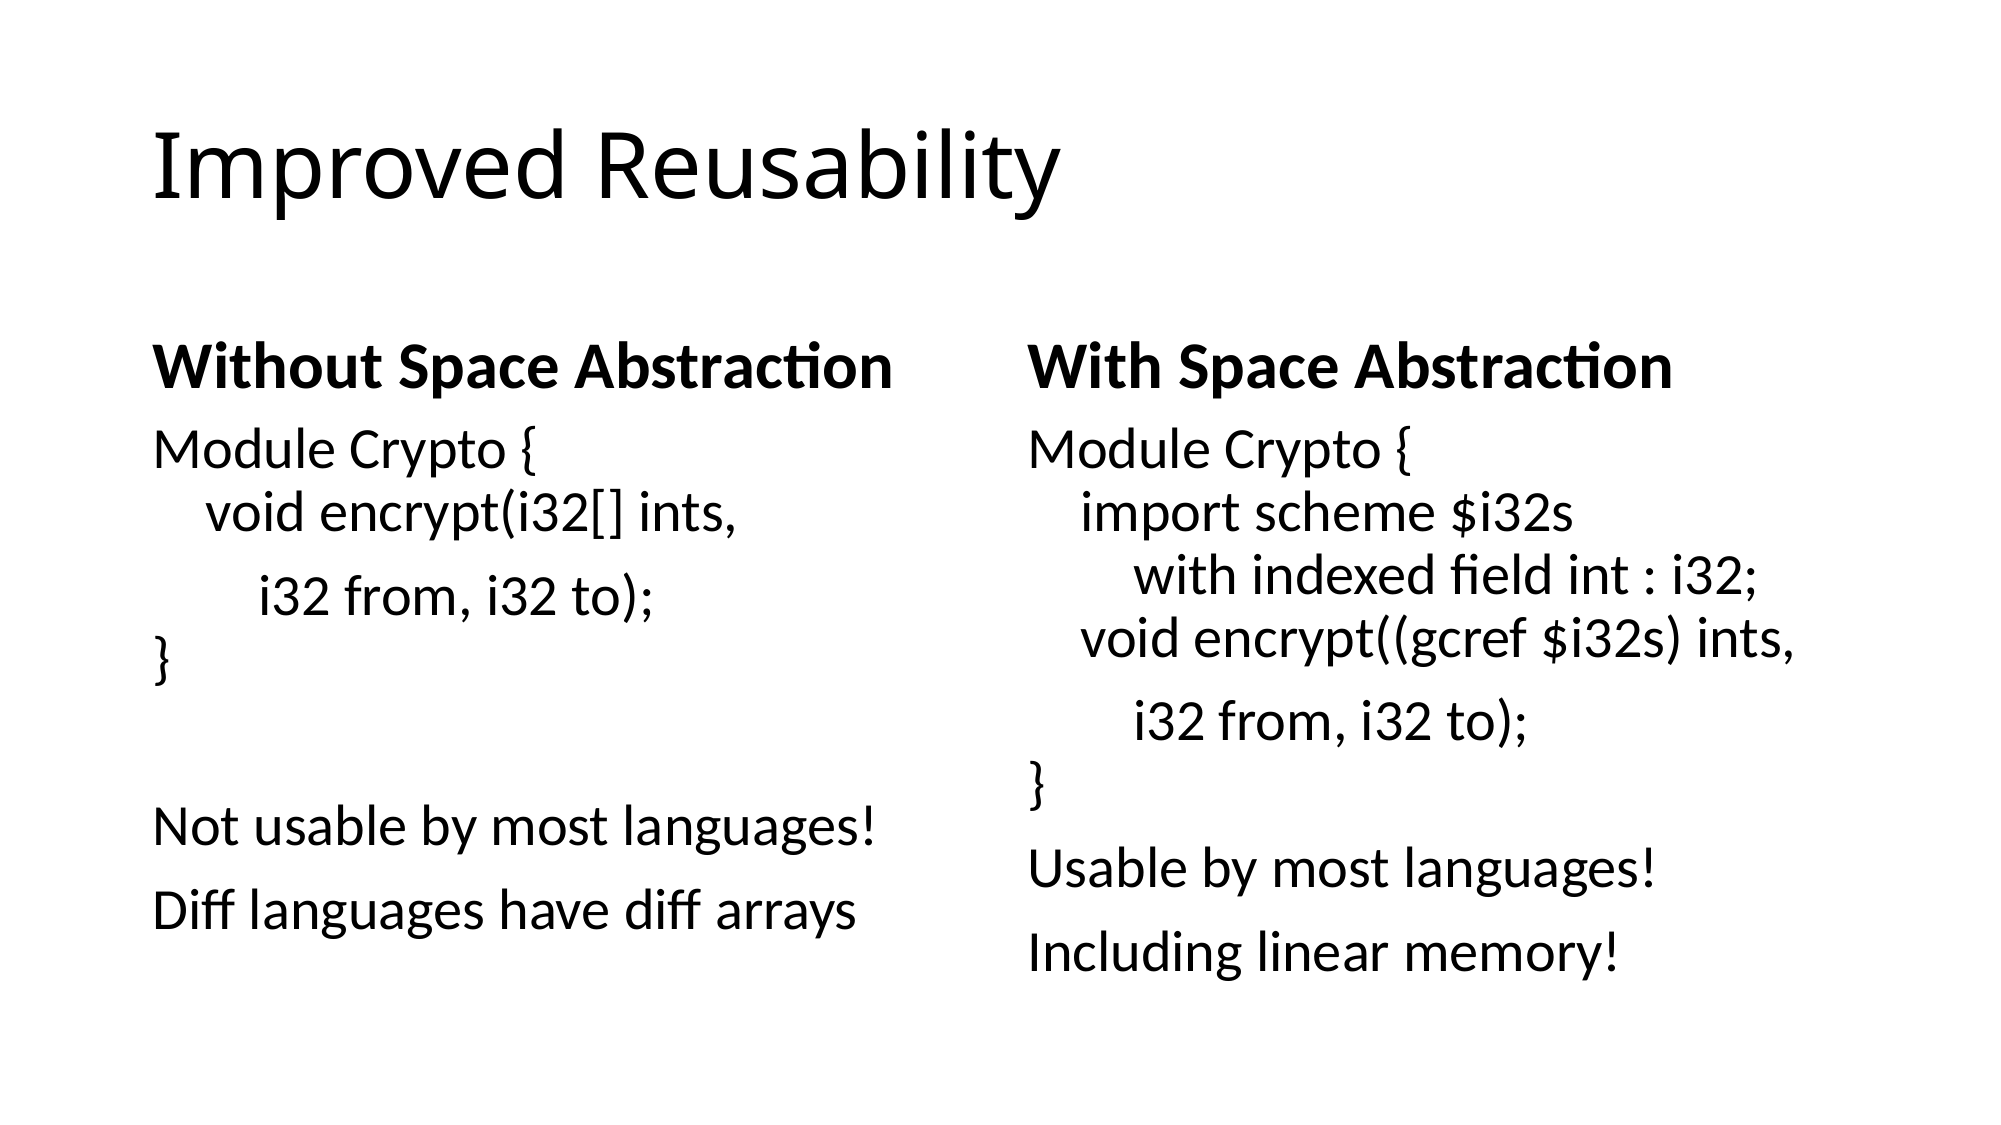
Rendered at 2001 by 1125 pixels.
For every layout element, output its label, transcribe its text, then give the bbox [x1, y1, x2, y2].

list Module Crypto { import scheme $i32s with indexed field int : i32; void encrypt((gcref $i32s) ints, i32 from, i32 to); } Usable by most languages! Including linear memory! [1012, 410, 1964, 1016]
title Improved Reusability [137, 59, 1863, 278]
list Without Space Abstraction [137, 275, 984, 410]
list With Space Abstraction [1012, 275, 1863, 410]
list Module Crypto { void encrypt(i32[] ints, i32 from, i32 to); } Not usable by most languages! Diff languages have diff arrays [137, 410, 984, 1016]
